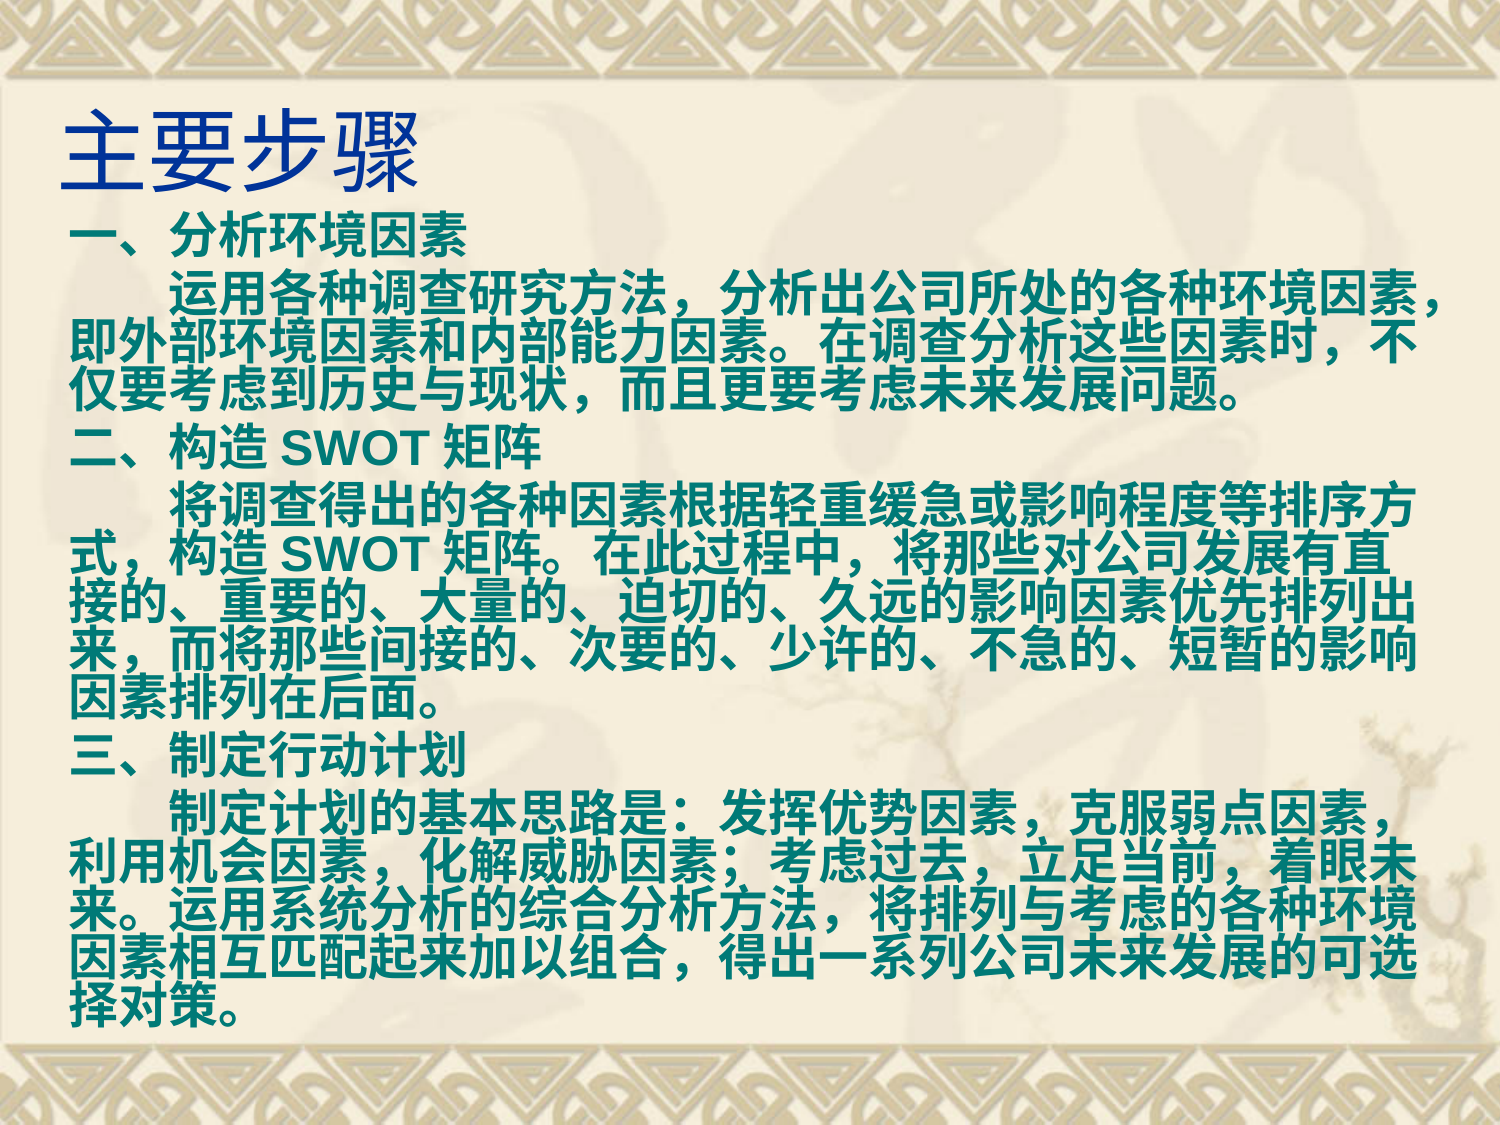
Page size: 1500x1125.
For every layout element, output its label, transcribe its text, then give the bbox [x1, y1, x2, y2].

list 一、分析环境因素 运用各种调查研究方法，分析出公司所处的各种环境因素，即外部环境因素和内部能力因素。在调查分析这些因素时，不仅要考虑到历史与现状，而且更要考虑未来发展问题。 二、构造SWOT矩阵 将调查得出的各种因素根据轻重缓急或影响程度等排序方式，构造SWOT矩阵。在此过程中，将那些对公司发展有直接的、重要的、大量的、迫切的、久远的影响因素优先排列出来，而将那些间接的、次要的、少许的、不急的、短暂的影响因素排列在后面。 三、制定行动计划 制定计划的基本思路是：发挥优势因素，克服弱点因素，利用机会因素，化解威胁因素；考虑过去，立足当前，着眼未来。运用系统分析的综合分析方法，将排列与考虑的各种环境因素相互匹配起来加以组合，得出一系列公司未来发展的可选择对策。 [53, 208, 1455, 1047]
picture [0, 0, 1500, 1125]
title 主要步骤 [41, 54, 1443, 243]
